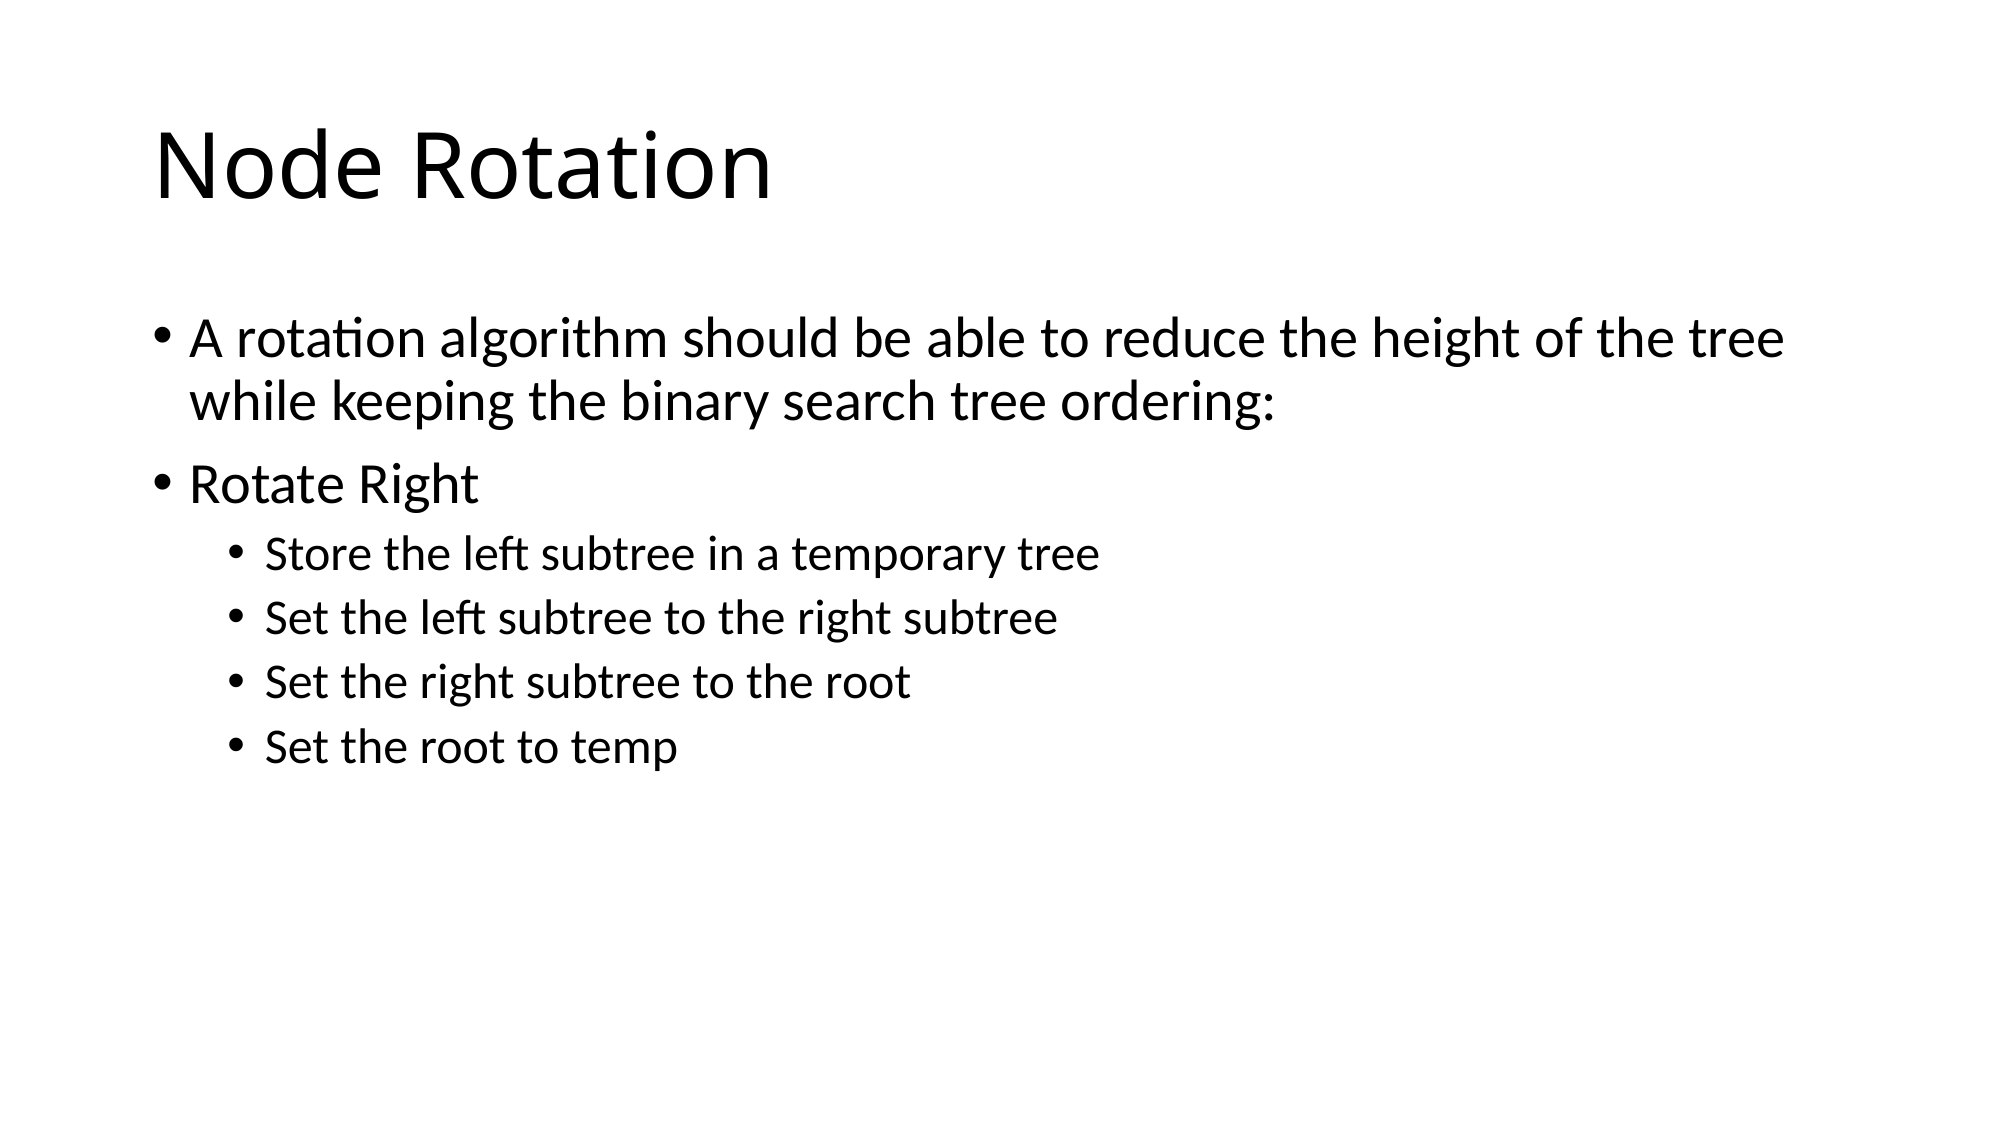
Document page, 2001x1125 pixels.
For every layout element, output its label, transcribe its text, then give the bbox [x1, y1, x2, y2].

list A rotation algorithm should be able to reduce the height of the tree while keeping the binary search tree ordering: Rotate Right Store the left subtree in a temporary tree Set the left subtree to the right subtree Set the right subtree to the root Set the root to temp [137, 299, 1863, 1014]
title Node Rotation [137, 59, 1863, 278]
